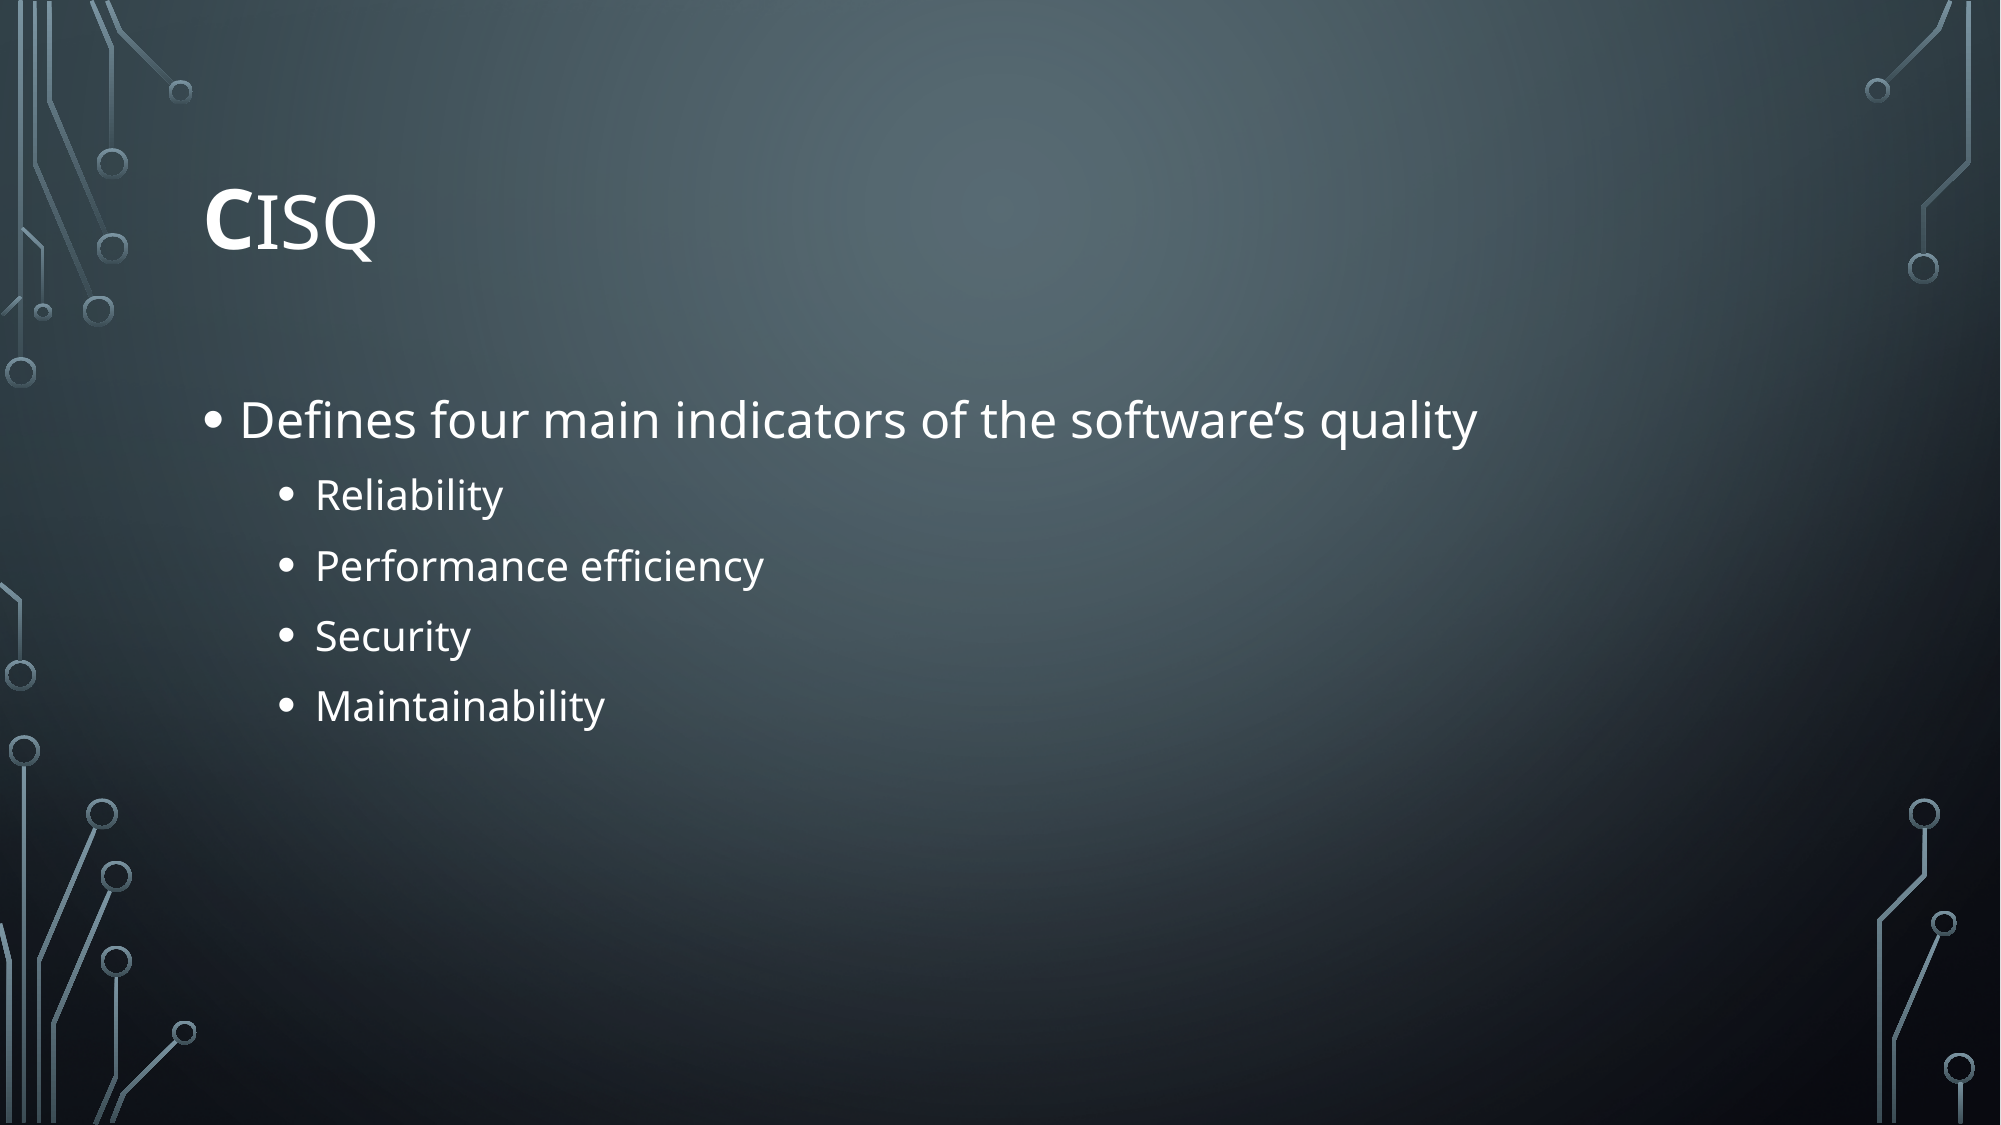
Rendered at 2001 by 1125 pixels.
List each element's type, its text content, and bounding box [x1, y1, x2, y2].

title CISQ [187, 101, 1813, 344]
list Defines four main indicators of the software’s quality Reliability Performance efficiency Security Maintainability [187, 369, 1813, 950]
